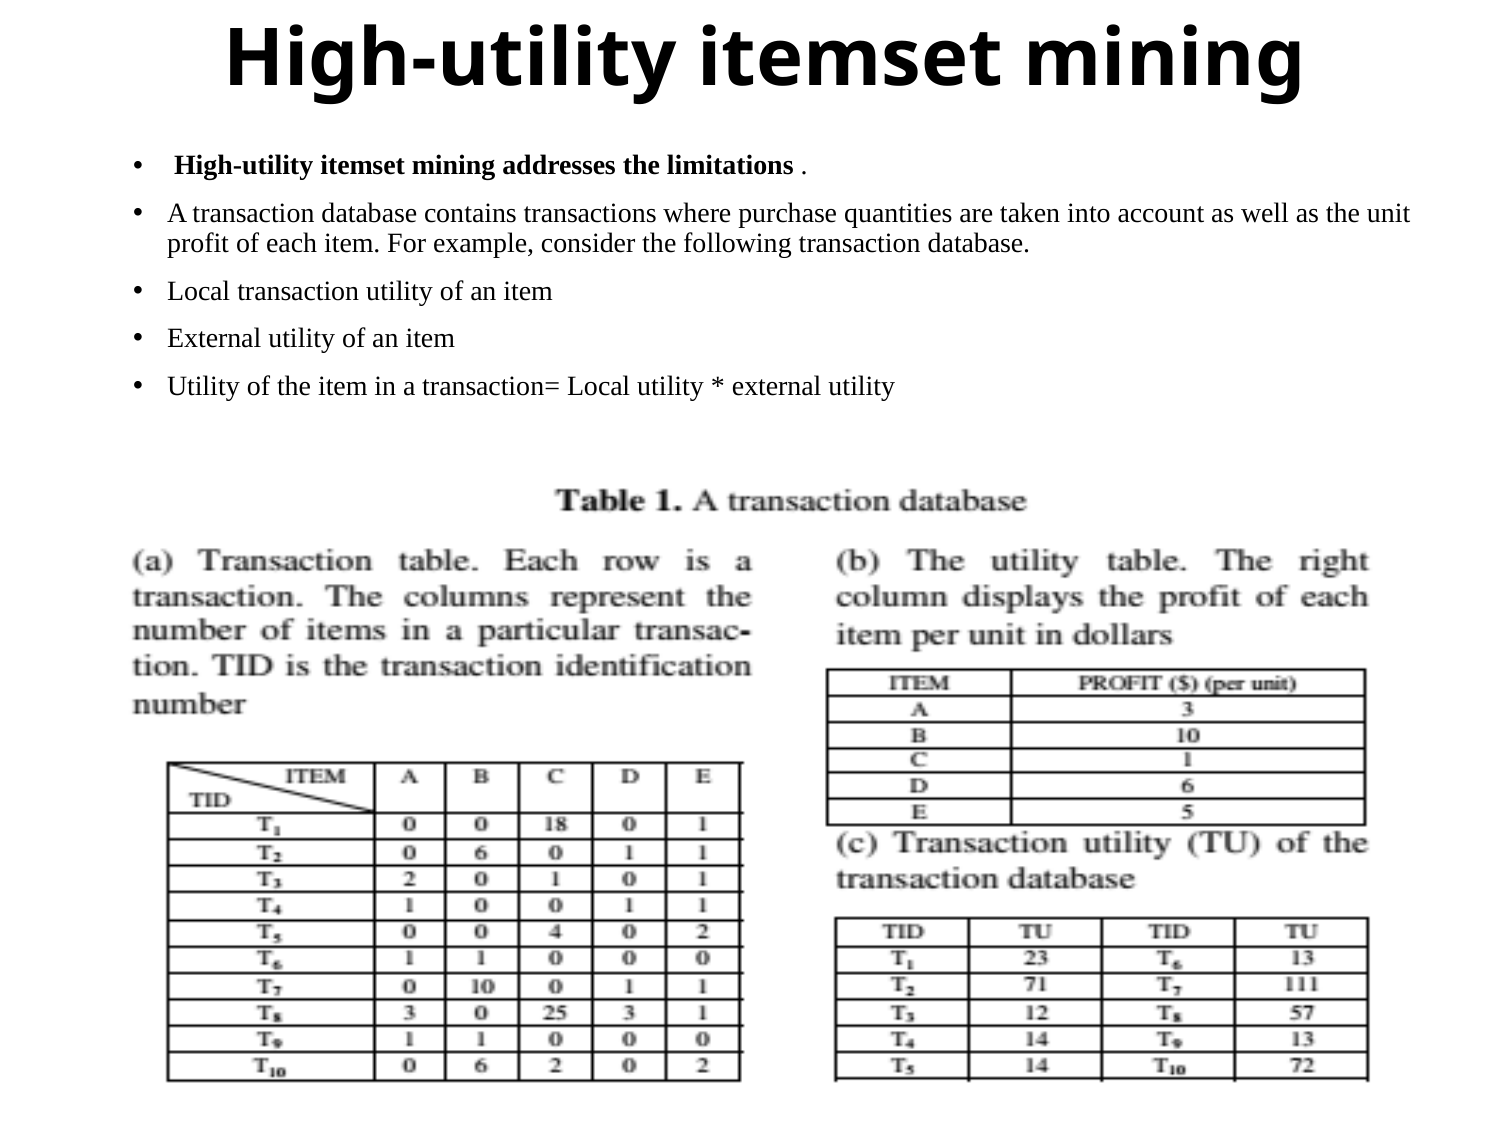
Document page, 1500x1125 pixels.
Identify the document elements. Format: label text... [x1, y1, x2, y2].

picture [43, 442, 1455, 1116]
list High-utility itemset mining addresses the limitations . A transaction database contains transactions where purchase quantities are taken into account as well as the unit profit of each item. For example, consider the following transaction database. Local transaction utility of an item External utility of an item Utility of the item in a transaction= Local utility * external utility [118, 143, 1455, 411]
title High-utility itemset mining [118, 8, 1412, 111]
